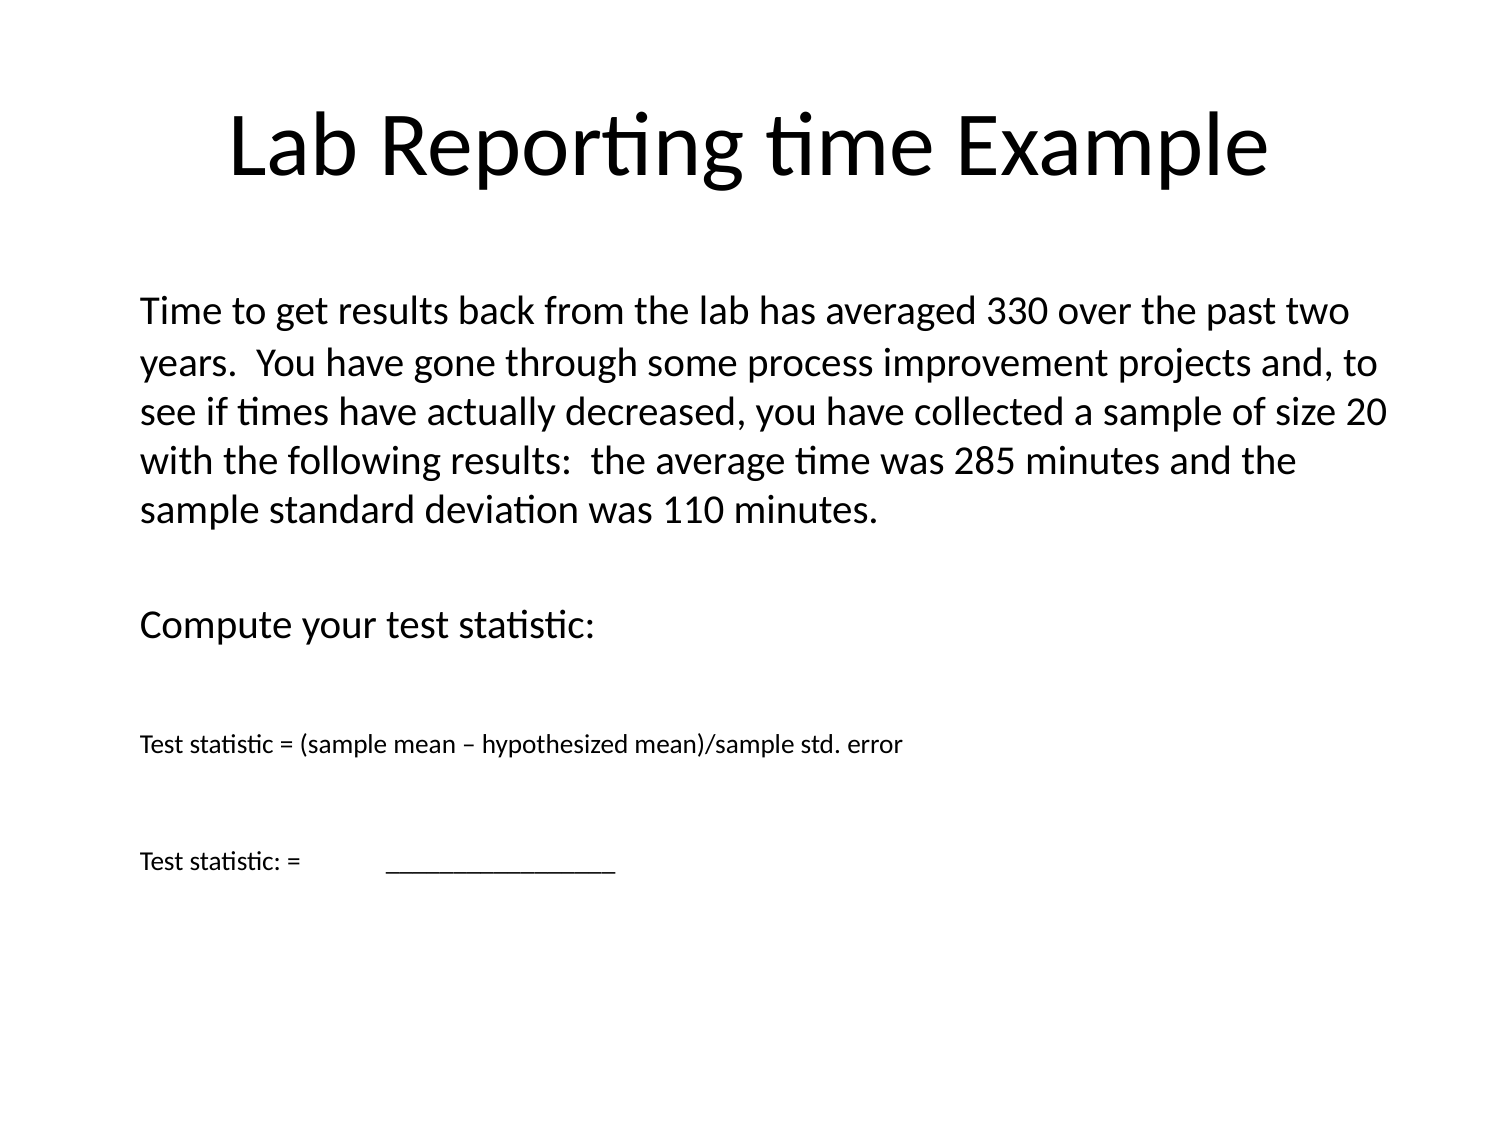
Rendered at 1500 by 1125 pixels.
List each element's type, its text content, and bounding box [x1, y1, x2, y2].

title Lab Reporting time Example [75, 45, 1425, 233]
list Time to get results back from the lab has averaged 330 over the past two years. You have gone through some process improvement projects and, to see if times have actually decreased, you have collected a sample of size 20 with the following results: the average time was 285 minutes and the sample standard deviation was 110 minutes. Compute your test statistic: Test statistic = (sample mean – hypothesized mean)/sample std. error Test statistic: = _________________ [75, 262, 1425, 1005]
